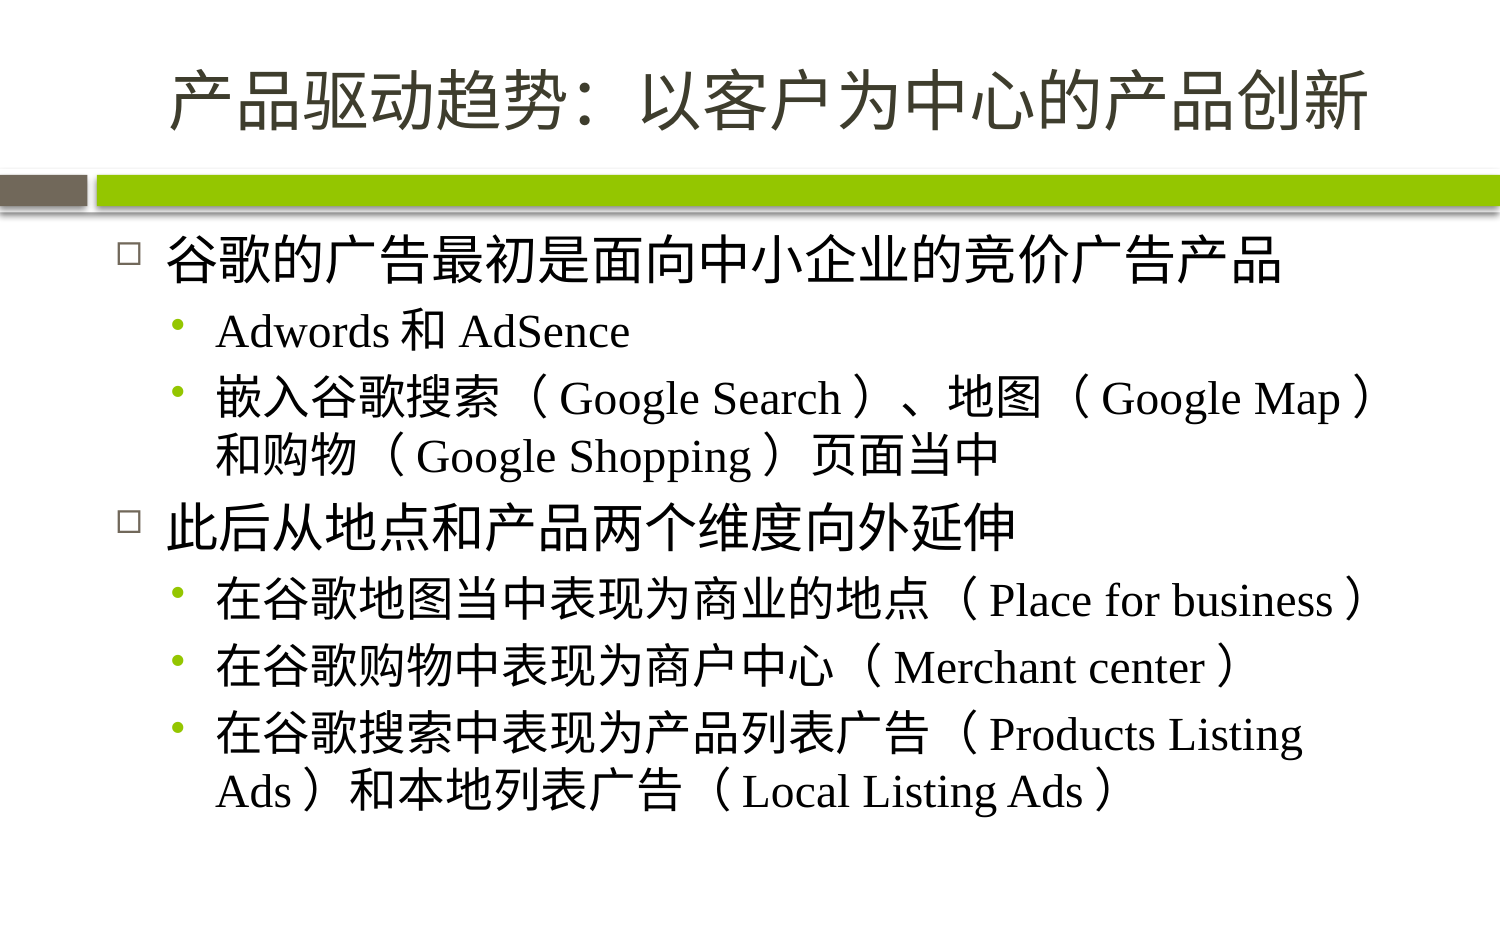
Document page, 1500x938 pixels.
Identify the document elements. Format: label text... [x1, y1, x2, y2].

list 谷歌的广告最初是面向中小企业的竞价广告产品 Adwords和AdSence 嵌入谷歌搜索（Google Search）、地图（Google Map）和购物（Google Shopping）页面当中 此后从地点和产品两个维度向外延伸 在谷歌地图当中表现为商业的地点（Place for business） 在谷歌购物中表现为商户中心（Merchant center） 在谷歌搜索中表现为产品列表广告（Products Listing Ads）和本地列表广告（Local Listing Ads） [100, 218, 1438, 834]
title 产品驱动趋势：以客户为中心的产品创新 [100, 31, 1438, 167]
